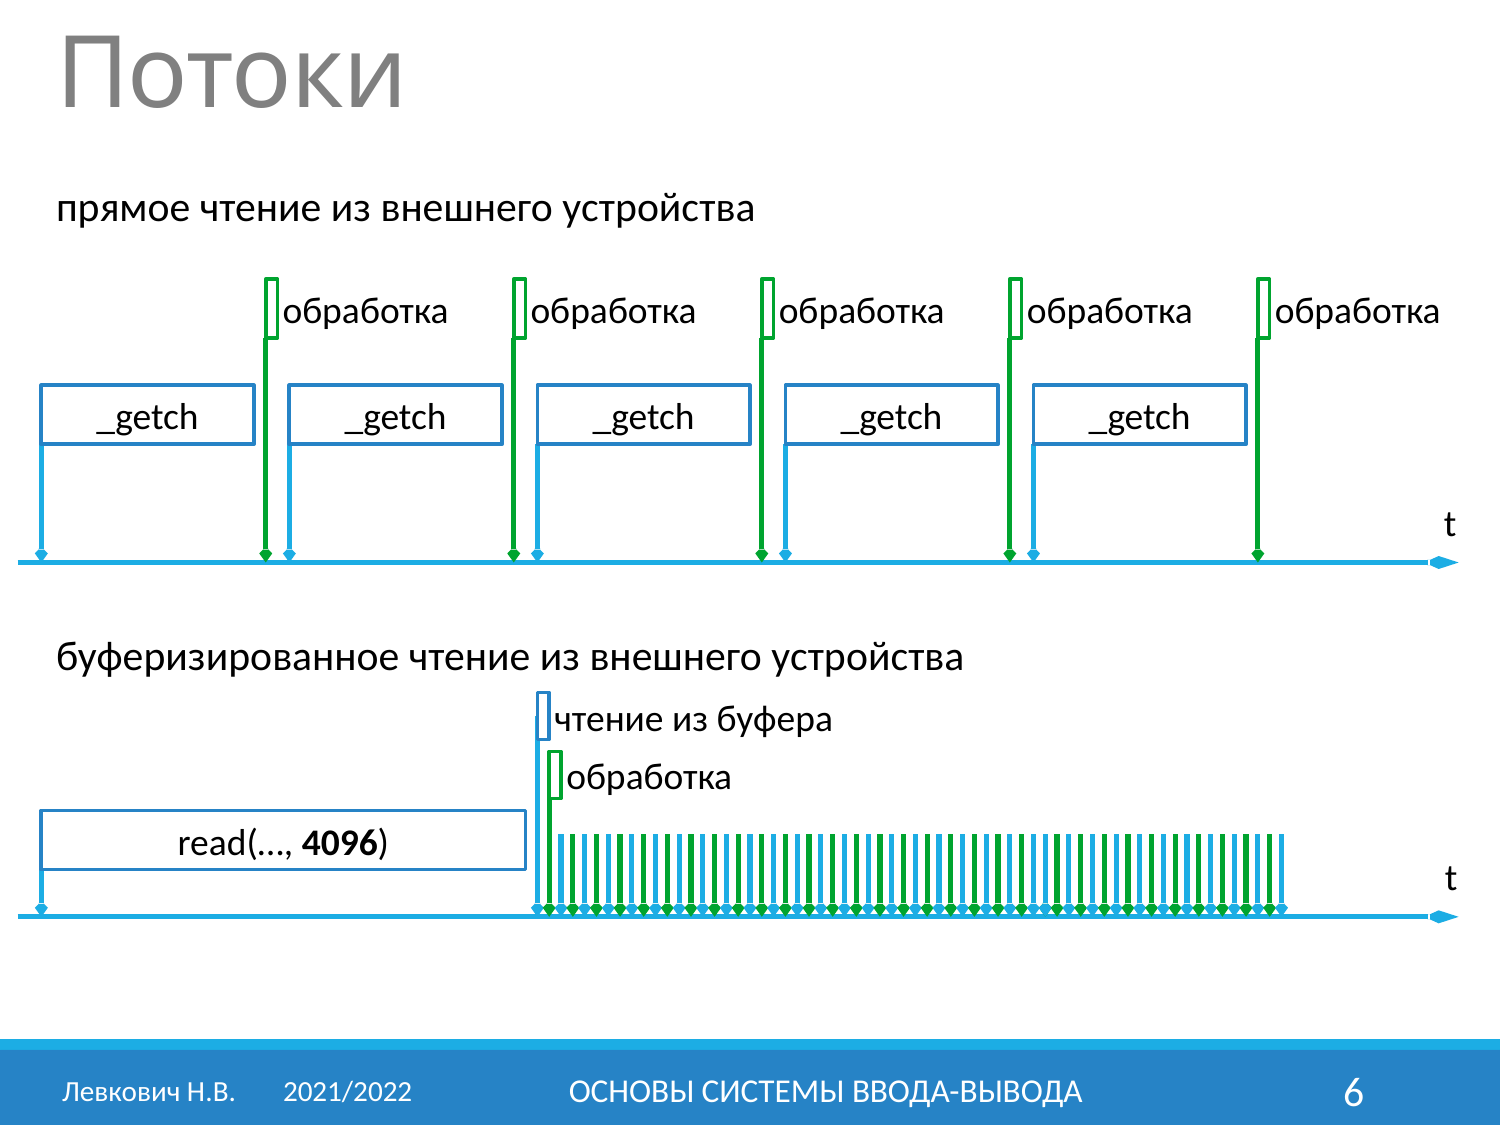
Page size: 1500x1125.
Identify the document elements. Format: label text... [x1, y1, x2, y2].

text_box обработка [512, 278, 527, 339]
text_box чтение из буфера [536, 691, 550, 741]
slide_number Левкович Н.В. 2021/2022 [47, 1059, 440, 1120]
text_box обработка [760, 278, 775, 339]
text_box обработка [548, 750, 562, 800]
footer ОСНОВЫ СИСТЕМЫ ВВОДА-ВЫВОДА [453, 1059, 1199, 1120]
text_box t [1430, 845, 1500, 906]
text_box обработка [1008, 278, 1023, 339]
text_box read(…, 4096) [40, 809, 527, 871]
text_box t [1429, 491, 1500, 552]
text_box буферизированное чтение из внешнего устройства [41, 621, 1117, 687]
text_box обработка [1257, 278, 1271, 339]
text_box _getch [40, 384, 255, 446]
text_box _getch [1032, 384, 1247, 446]
text_box _getch [288, 384, 503, 446]
slide_number 6 [1218, 1059, 1380, 1120]
text_box прямое чтение из внешнего устройства [41, 172, 1117, 238]
text_box Потоки [41, 19, 1459, 149]
text_box обработка [264, 278, 279, 339]
text_box _getch [784, 384, 999, 446]
text_box _getch [536, 384, 751, 446]
